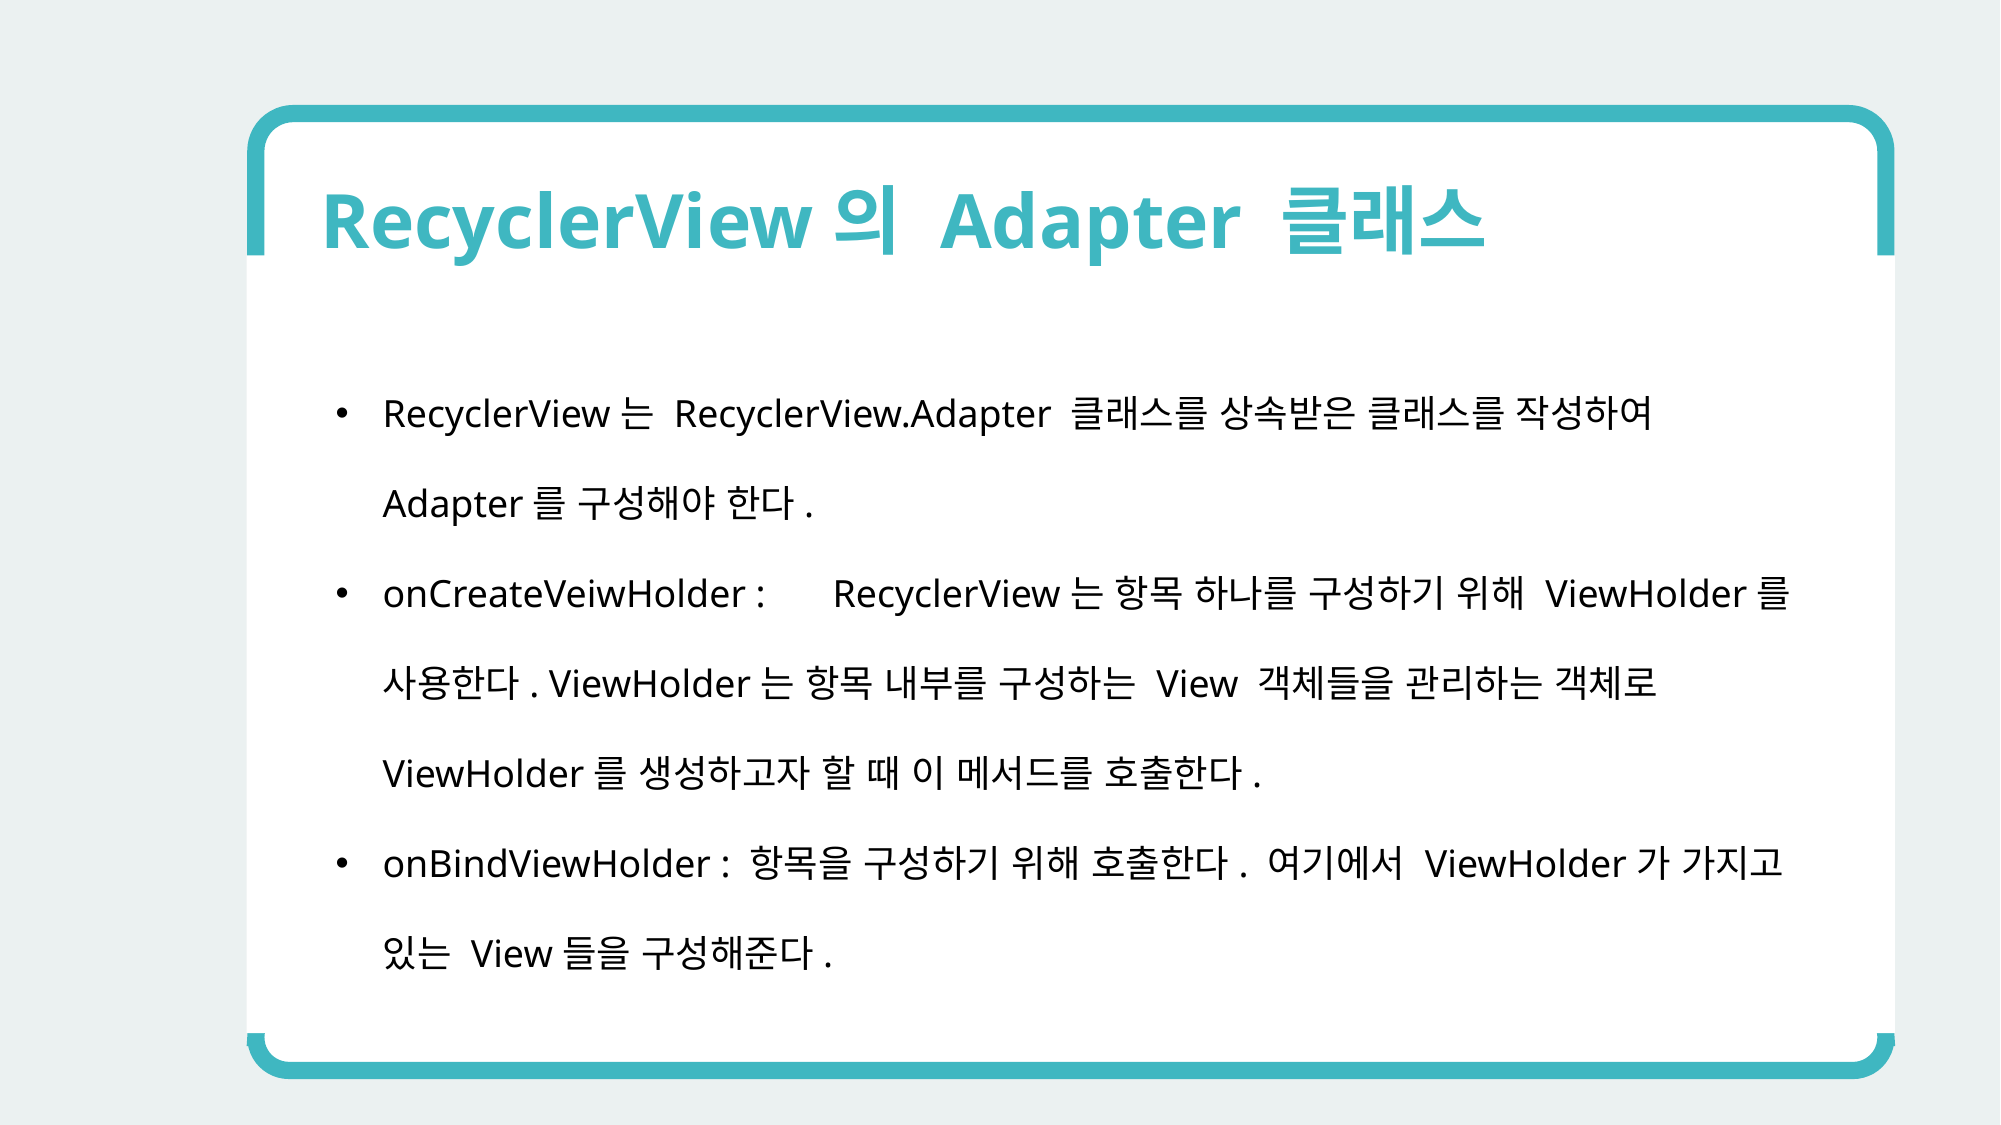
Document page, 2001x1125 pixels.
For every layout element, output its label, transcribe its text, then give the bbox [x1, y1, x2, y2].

text_box [254, 1034, 1888, 1072]
text_box RecyclerView의 Adapter 클래스 [320, 173, 1821, 264]
text_box [254, 112, 1887, 254]
text_box [246, 254, 1896, 1034]
text_box [0, 0, 2000, 1125]
text_box RecyclerView는 RecyclerView.Adapter 클래스를 상속받은 클래스를 작성하여 Adapter를 구성해야 한다. onCreateVeiwHolder : RecyclerView는 항목 하나를 구성하기 위해 ViewHolder를 사용한다. ViewHolder는 항목 내부를 구성하는 View 객체들을 관리하는 객체로 ViewHolder를 생성하고자 할 때 이 메서드를 호출한다. onBindViewHolder : 항목을 구성하기 위해 호출한다. 여기에서 ViewHolder가 가지고 있는 View들을 구성해준다. [320, 338, 1821, 983]
